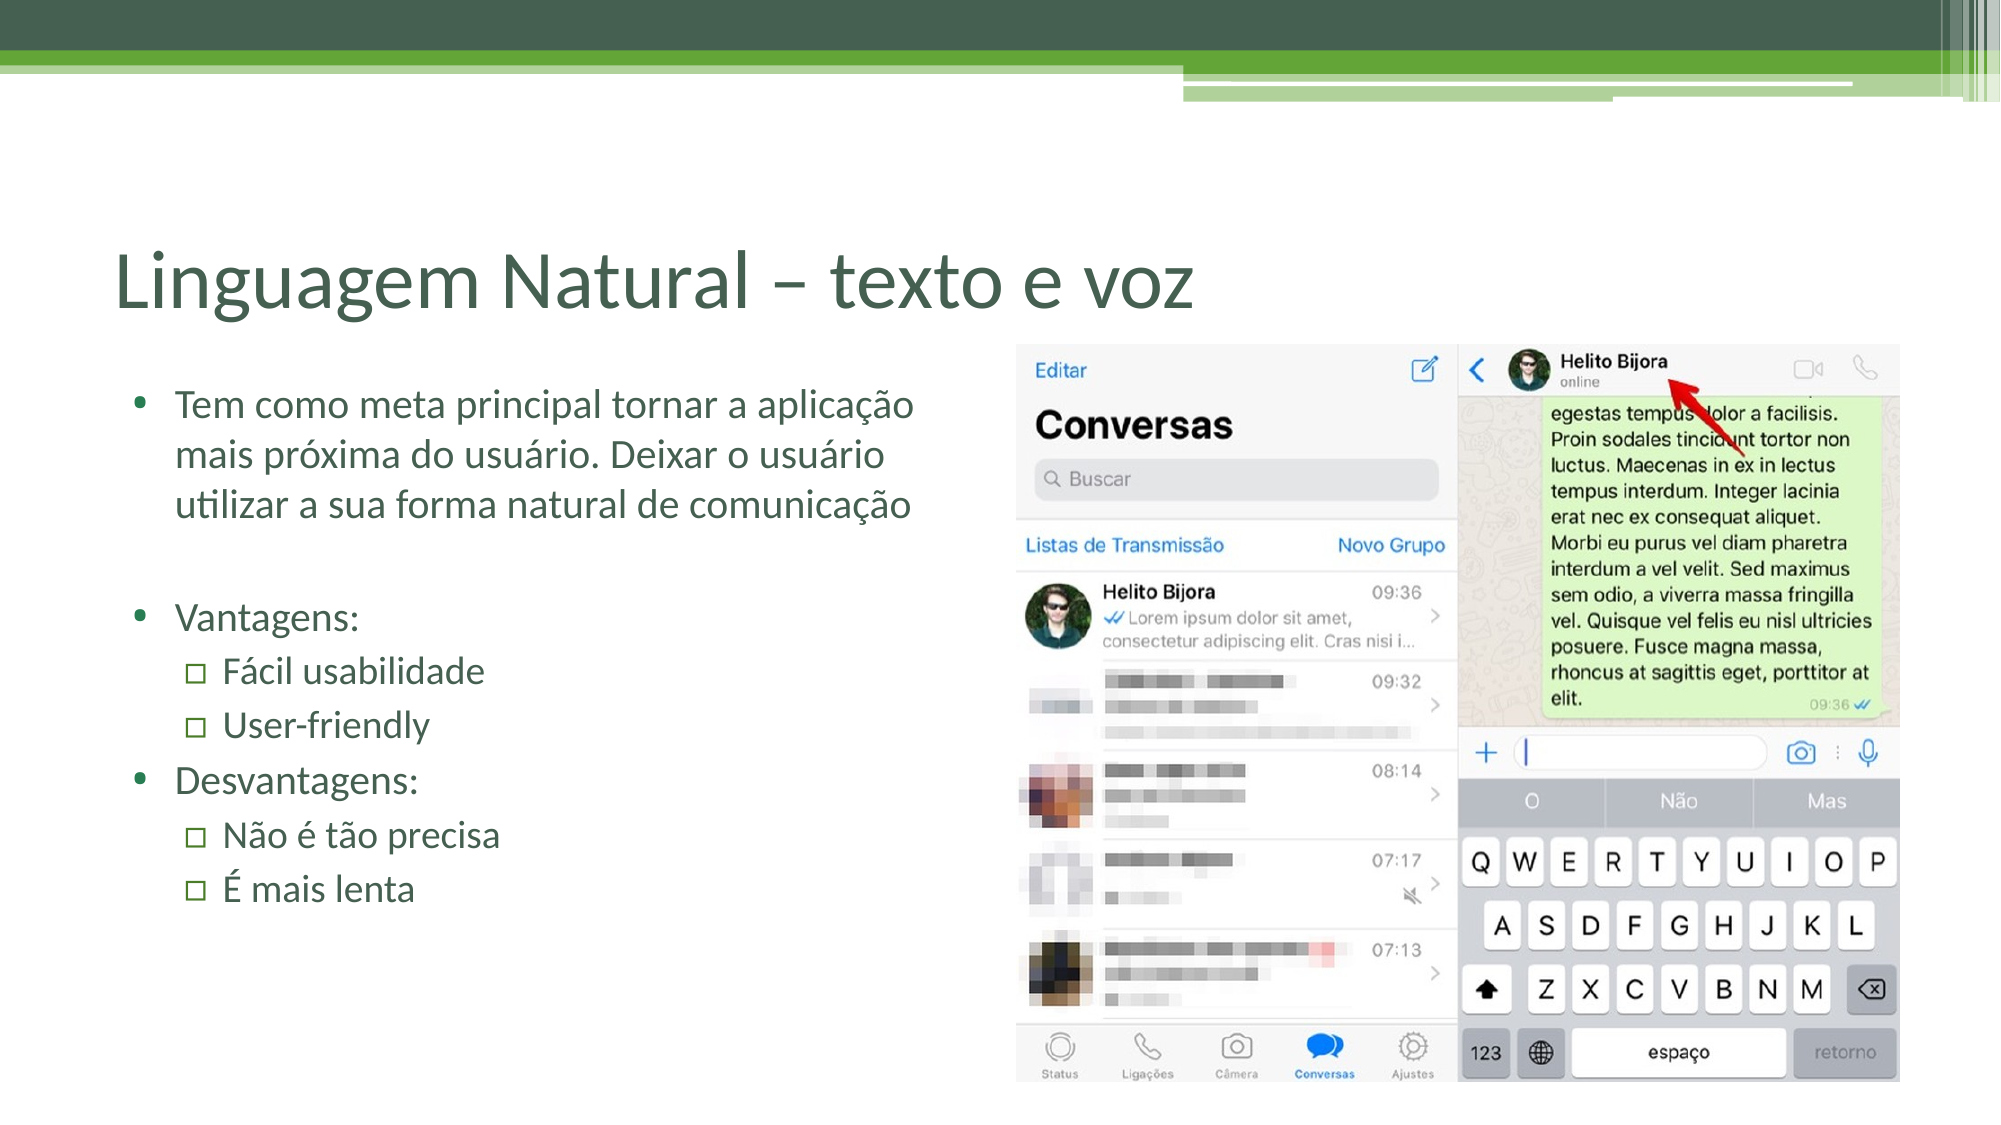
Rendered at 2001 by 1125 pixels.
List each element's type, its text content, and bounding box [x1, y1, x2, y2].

picture [1016, 344, 1900, 1082]
list Tem como meta principal tornar a aplicação mais próxima do usuário. Deixar o usuário utilizar a sua forma natural de comunicação Vantagens: Fácil usabilidade User-friendly Desvantagens: Não é tão precisa É mais lenta [99, 368, 984, 1125]
title Linguagem Natural – texto e voz [99, 187, 1900, 363]
